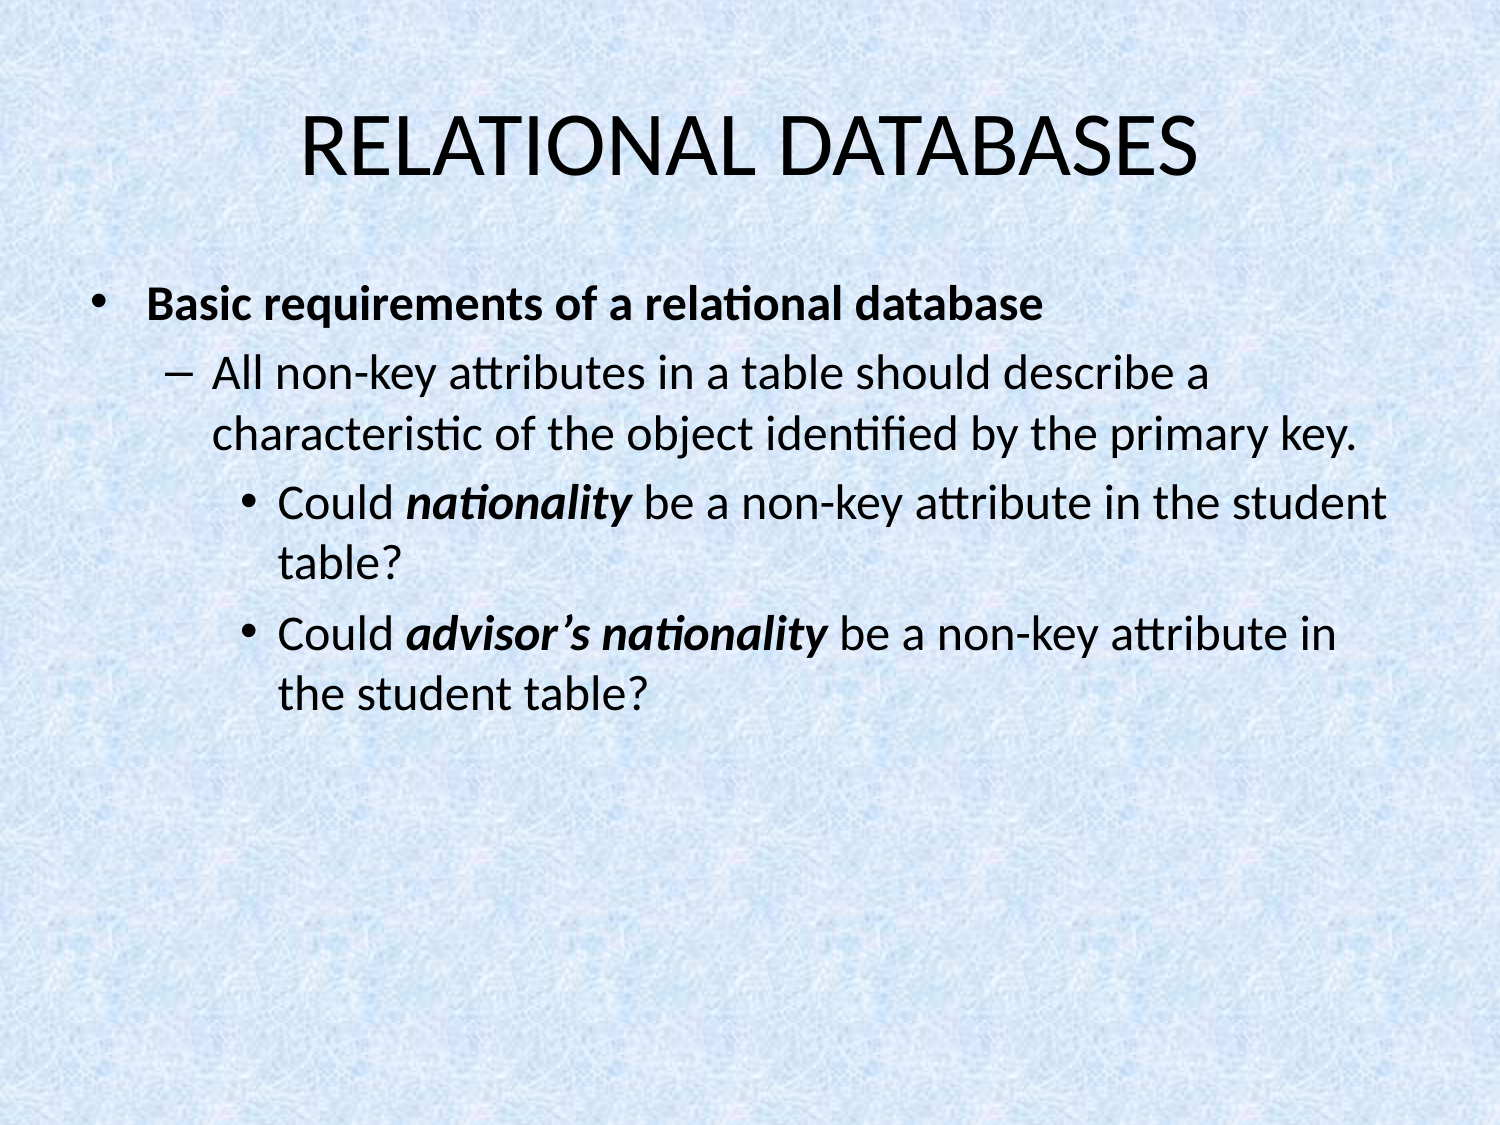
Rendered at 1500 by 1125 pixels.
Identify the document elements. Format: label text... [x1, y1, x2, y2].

list Basic requirements of a relational database All non-key attributes in a table should describe a characteristic of the object identified by the primary key. Could nationality be a non-key attribute in the student table? Could advisor’s nationality be a non-key attribute in the student table? [75, 262, 1425, 1038]
title RELATIONAL DATABASES [75, 45, 1425, 233]
picture [0, 0, 1500, 1125]
